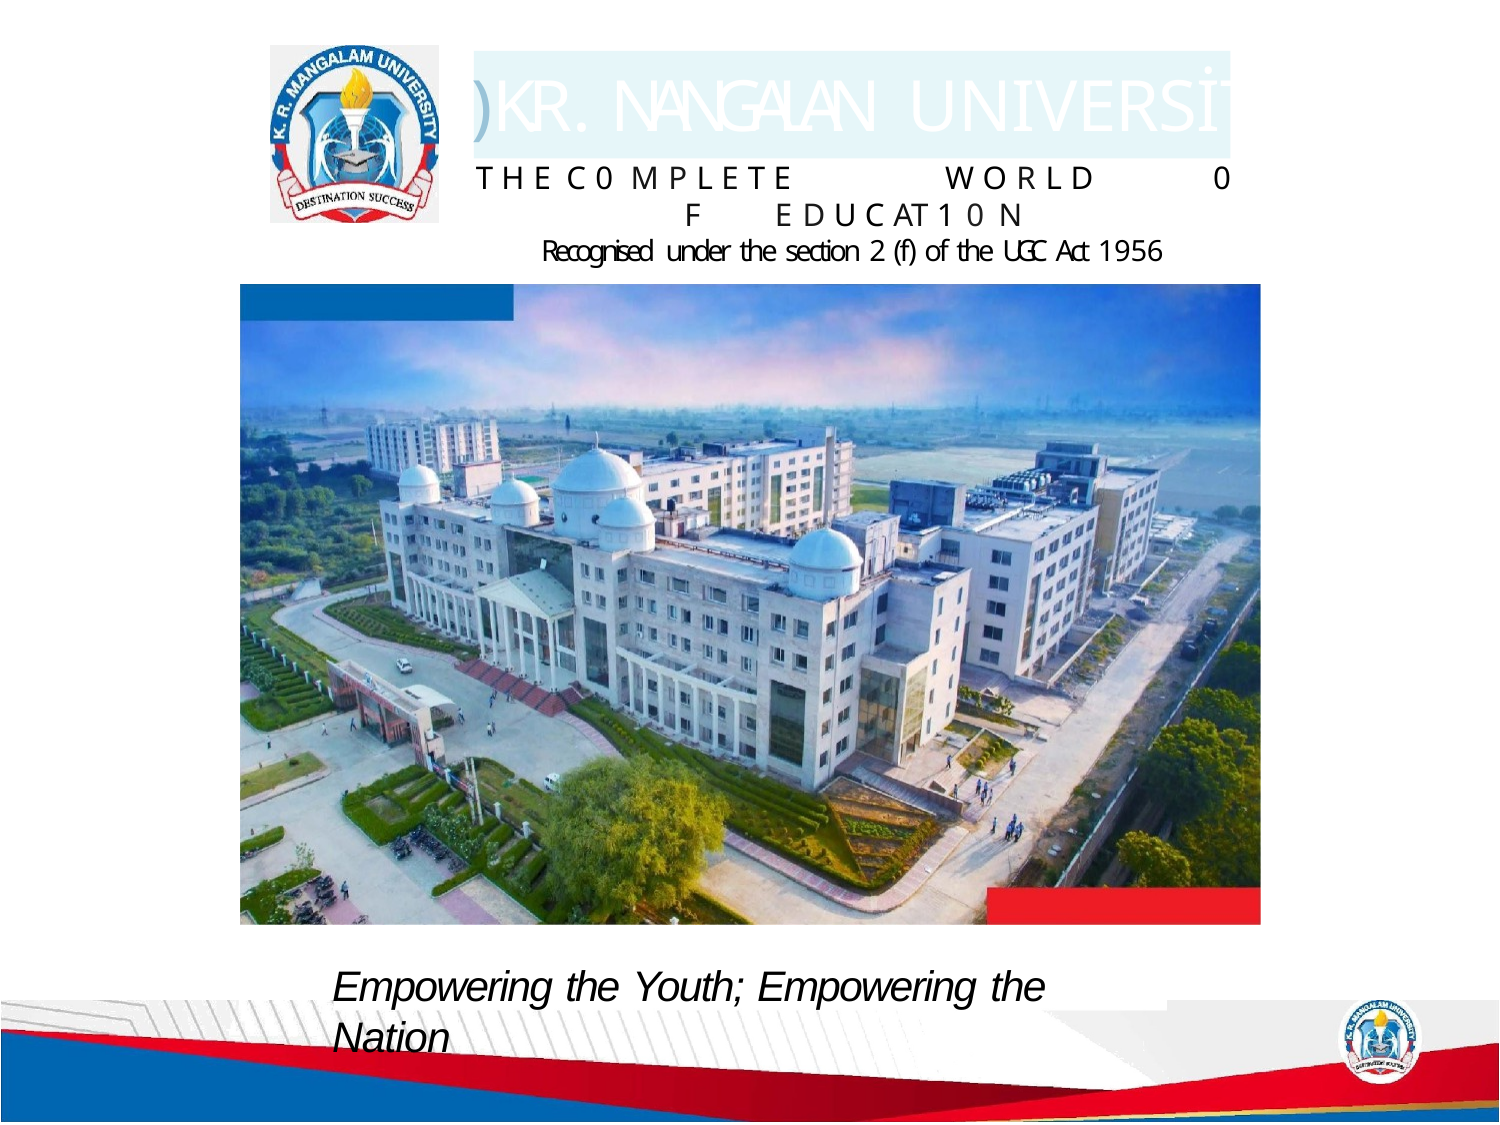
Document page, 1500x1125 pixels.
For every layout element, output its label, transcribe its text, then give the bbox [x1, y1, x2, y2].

title )K.R. NANGALAN UNIVERSİTY [28, 12, 1406, 249]
text_box T H E C 0 M P L E T E W O R L D 0 F E D U C AT 1 0 N Recognised under the section 2 (f) of the UGC Act 1956 [473, 156, 1234, 268]
picture [239, 284, 1262, 926]
picture [269, 45, 440, 224]
picture [1, 1000, 1500, 1123]
text_box Empowering the Youth; Empowering the Nation [330, 956, 1168, 999]
